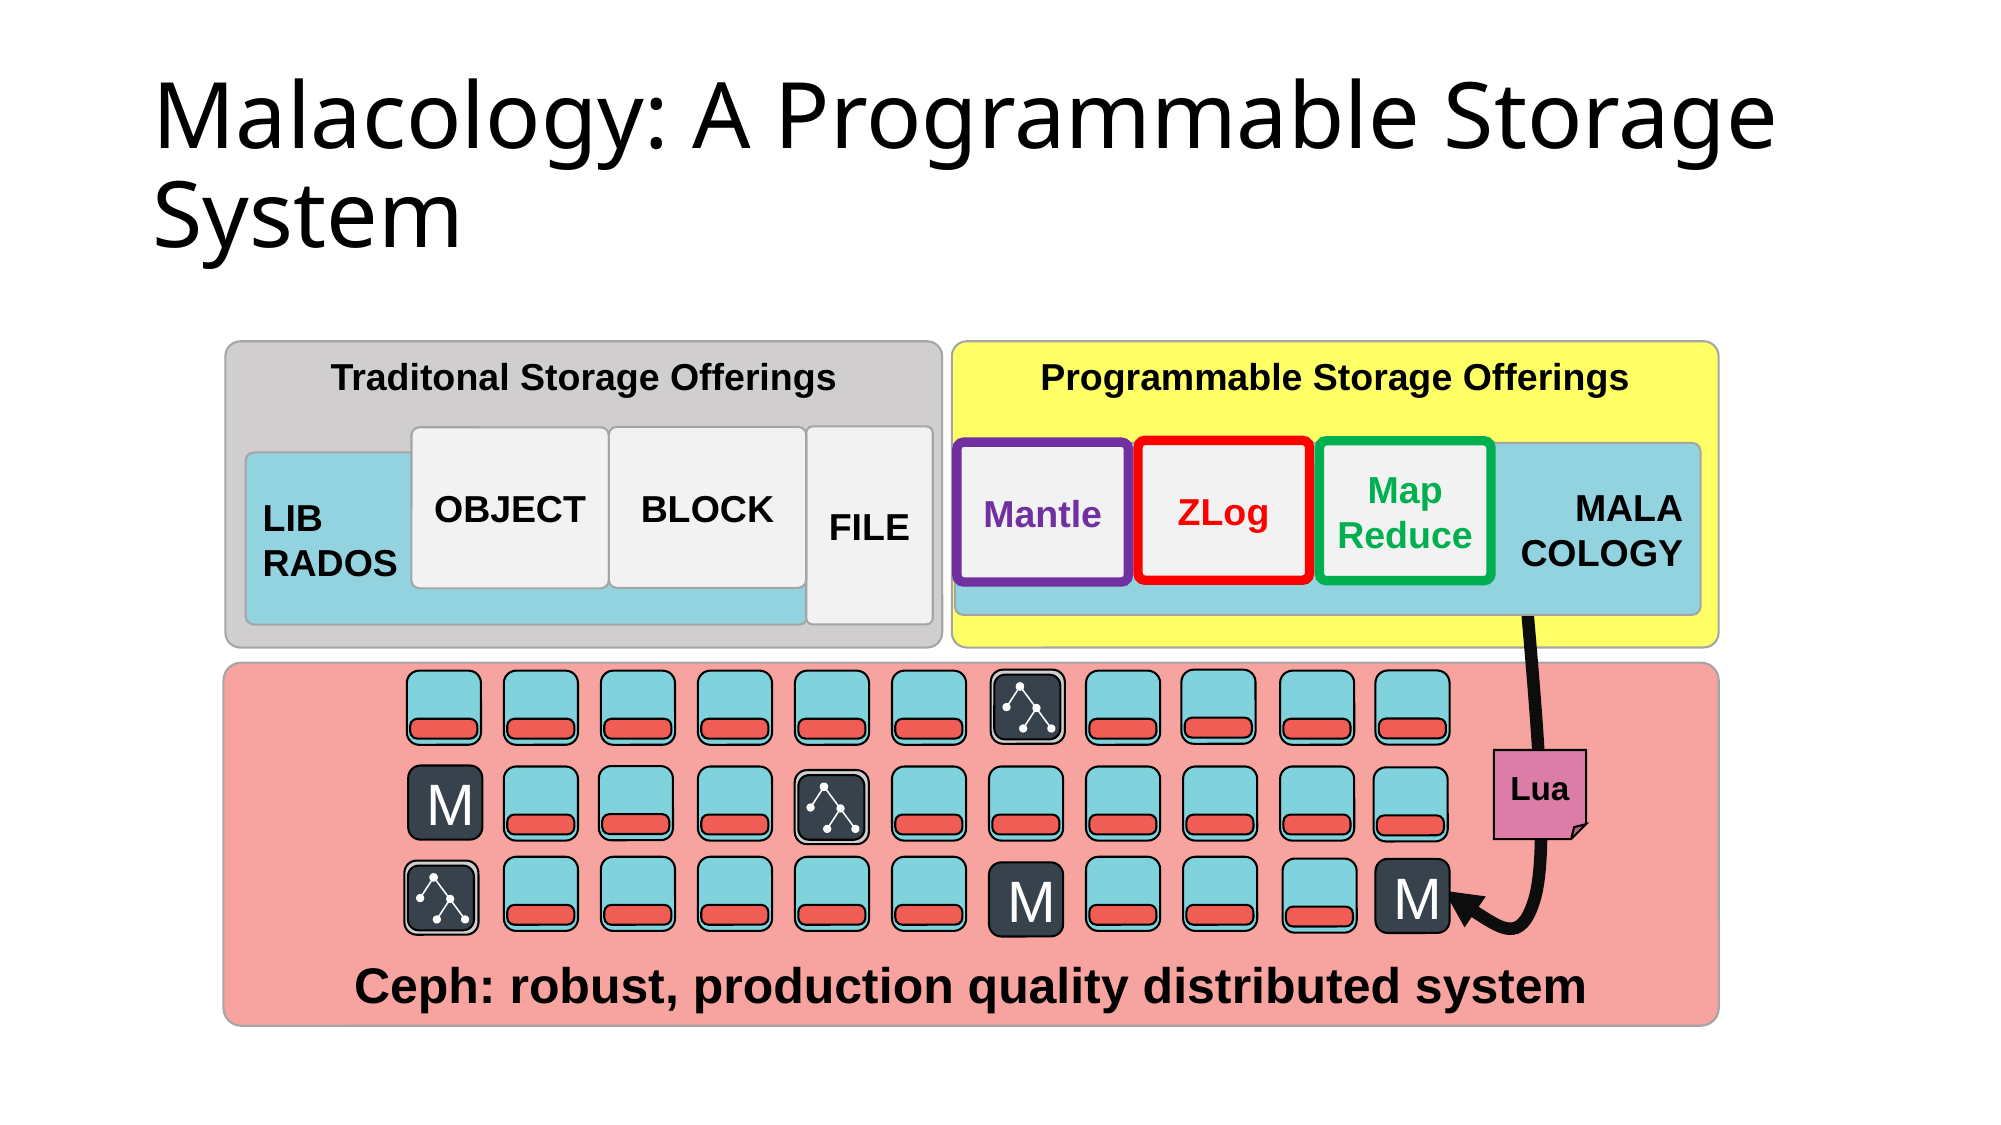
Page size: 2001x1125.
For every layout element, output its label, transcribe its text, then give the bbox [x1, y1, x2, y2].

text_box [1451, 616, 1543, 927]
title Malacology: A Programmable Storage System [137, 59, 1863, 278]
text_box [225, 341, 943, 648]
text_box Ceph: robust, production quality distributed system [222, 661, 1720, 1027]
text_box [404, 669, 1450, 937]
text_box ZLog [1137, 439, 1311, 582]
text_box Map Reduce [1318, 439, 1493, 582]
text_box Mantle [955, 441, 1130, 584]
text_box Programmable Storage Offerings [950, 340, 1720, 649]
text_box Lua [1492, 748, 1590, 841]
text_box MALA COLOGY [953, 441, 1702, 616]
